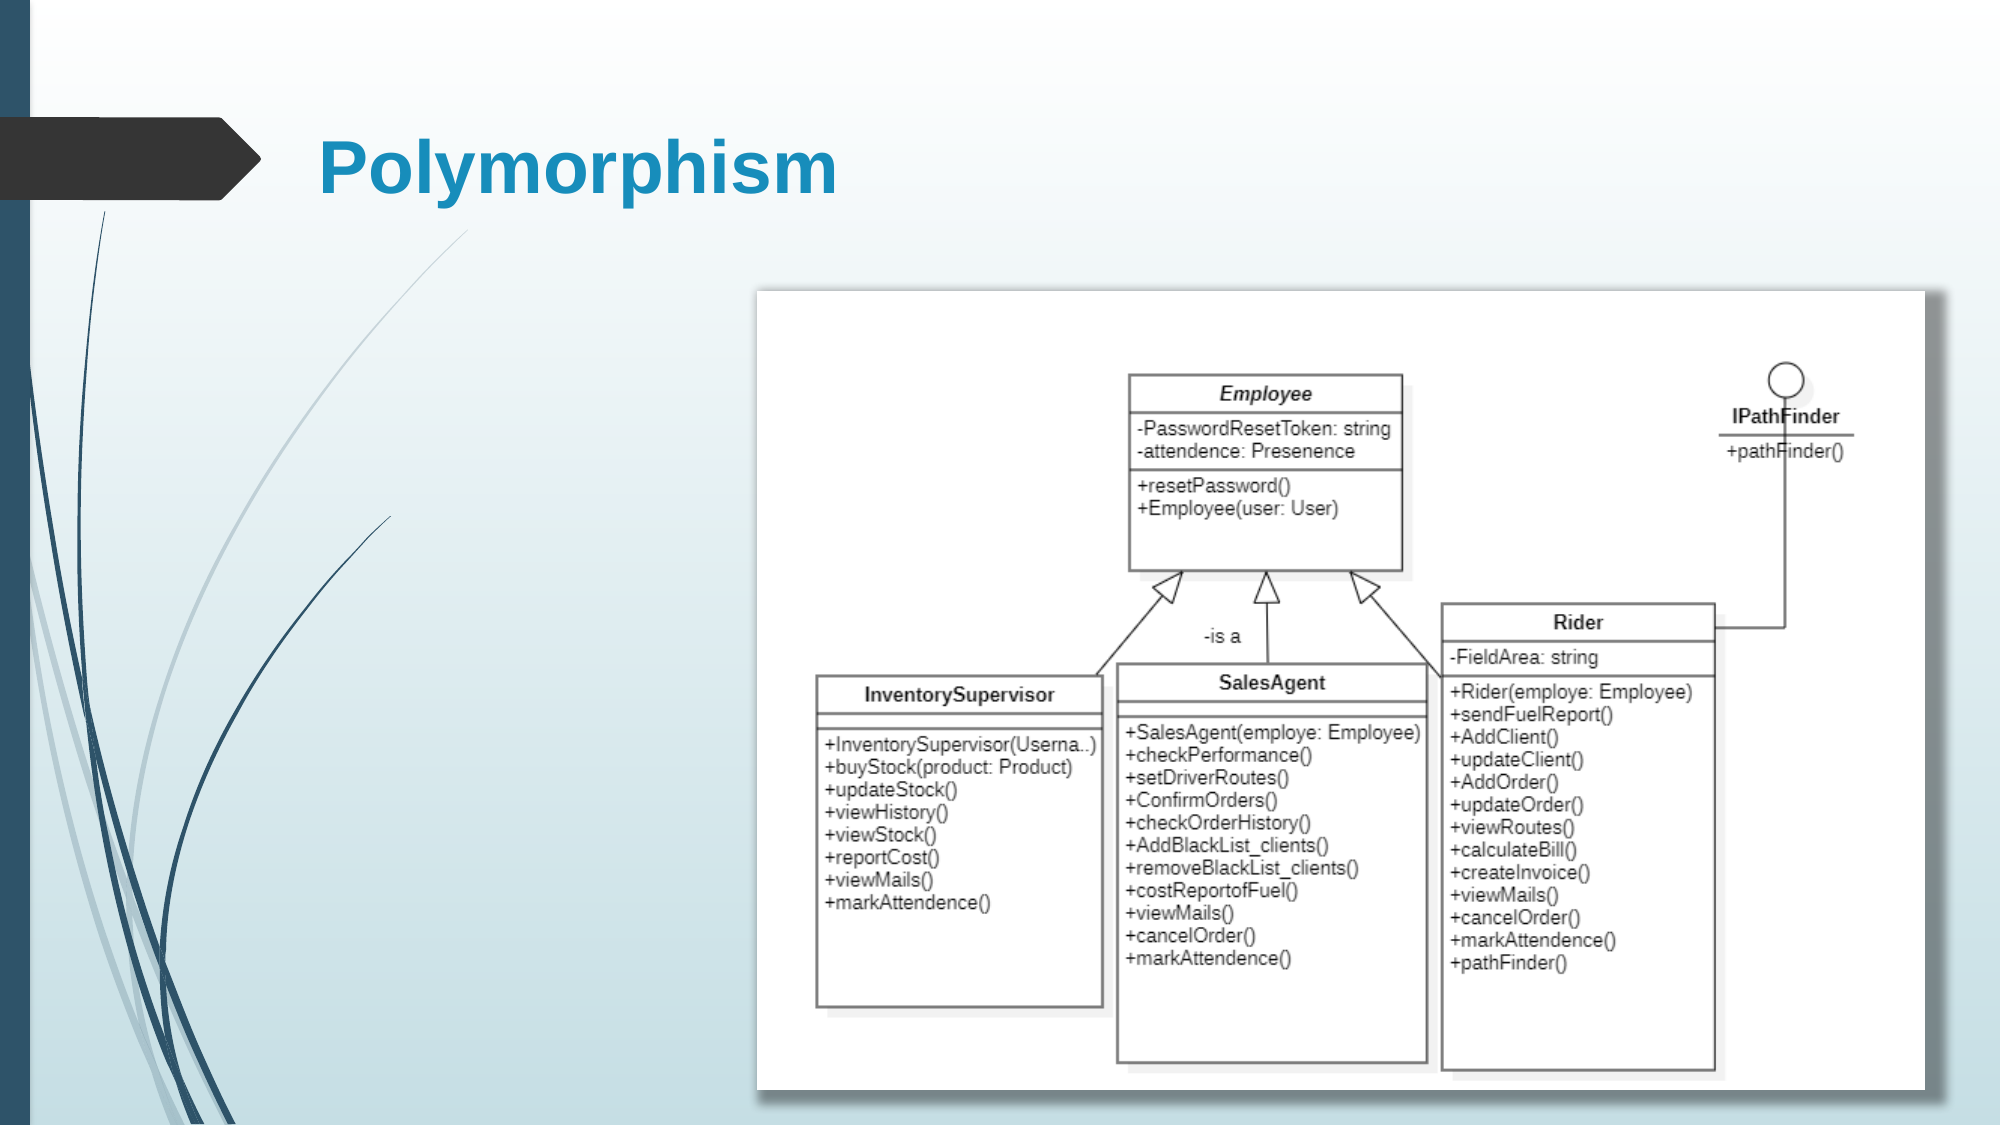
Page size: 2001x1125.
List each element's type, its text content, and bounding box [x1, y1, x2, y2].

title Polymorphism [303, 111, 903, 274]
picture [757, 291, 1926, 1090]
